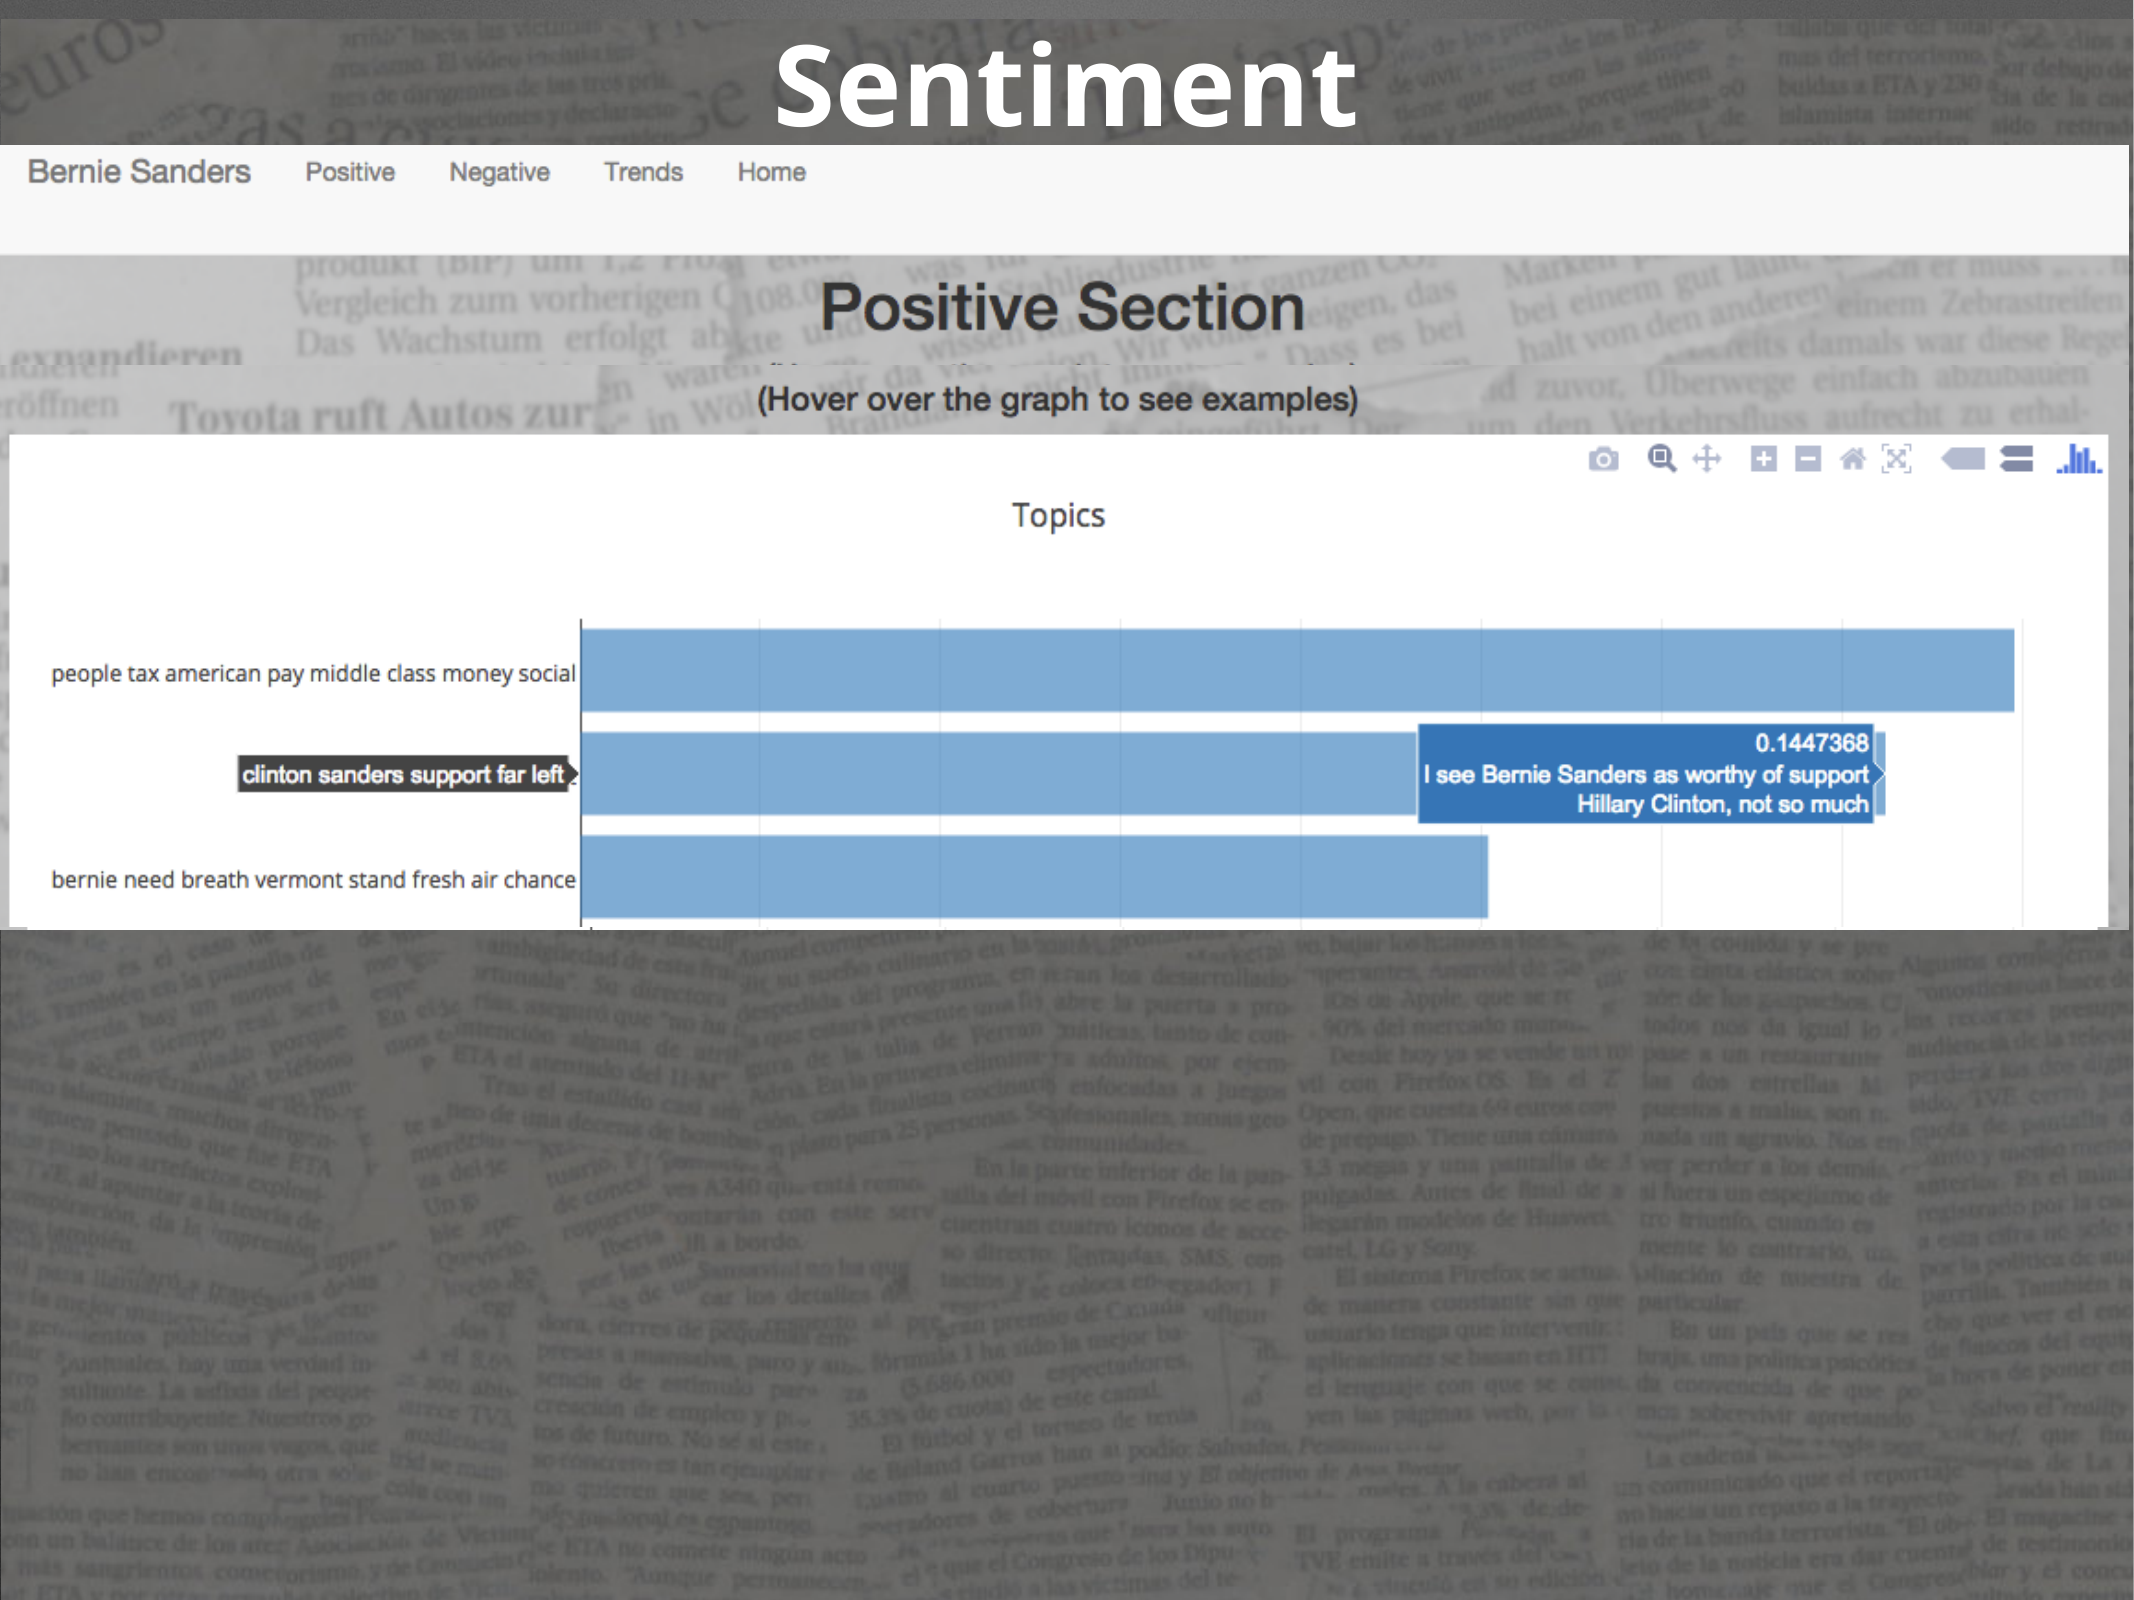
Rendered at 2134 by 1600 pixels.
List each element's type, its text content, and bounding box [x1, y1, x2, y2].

picture [0, 0, 2134, 1600]
title Sentiment [120, 3, 2013, 142]
